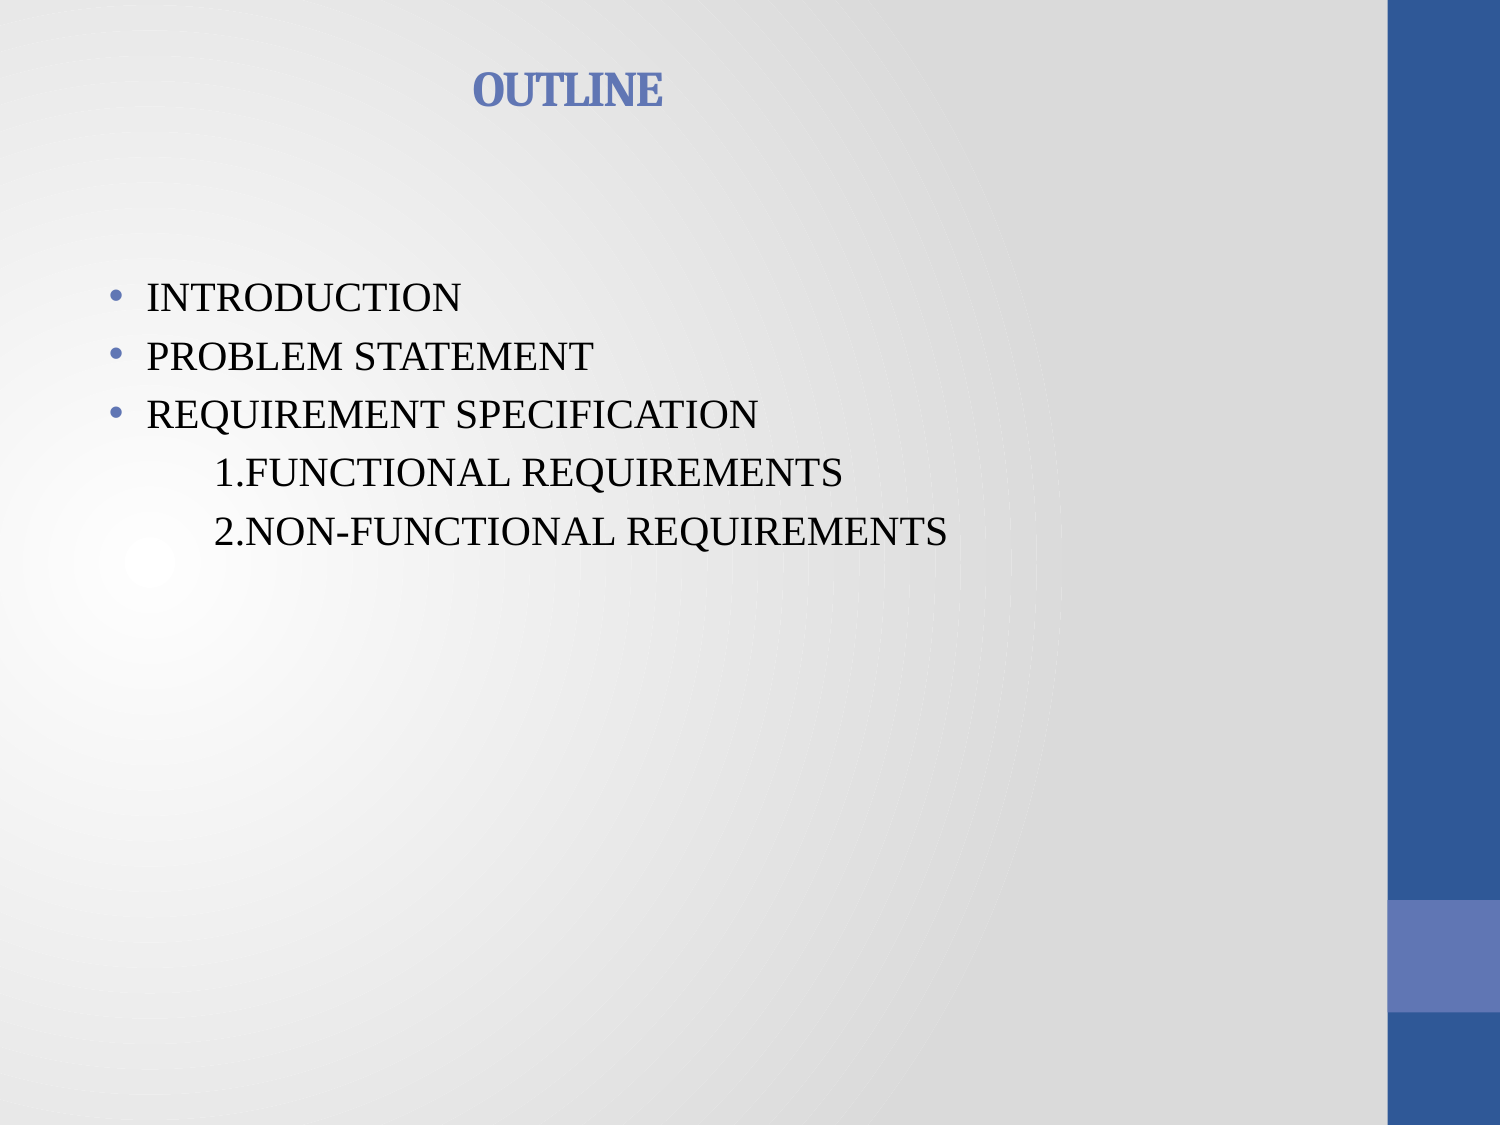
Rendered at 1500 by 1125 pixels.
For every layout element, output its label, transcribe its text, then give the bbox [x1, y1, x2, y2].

title OUTLINE [0, 54, 1250, 233]
list INTRODUCTION PROBLEM STATEMENT REQUIREMENT SPECIFICATION 1.FUNCTIONAL REQUIREMENTS 2.NON-FUNCTIONAL REQUIREMENTS [75, 262, 1325, 1050]
